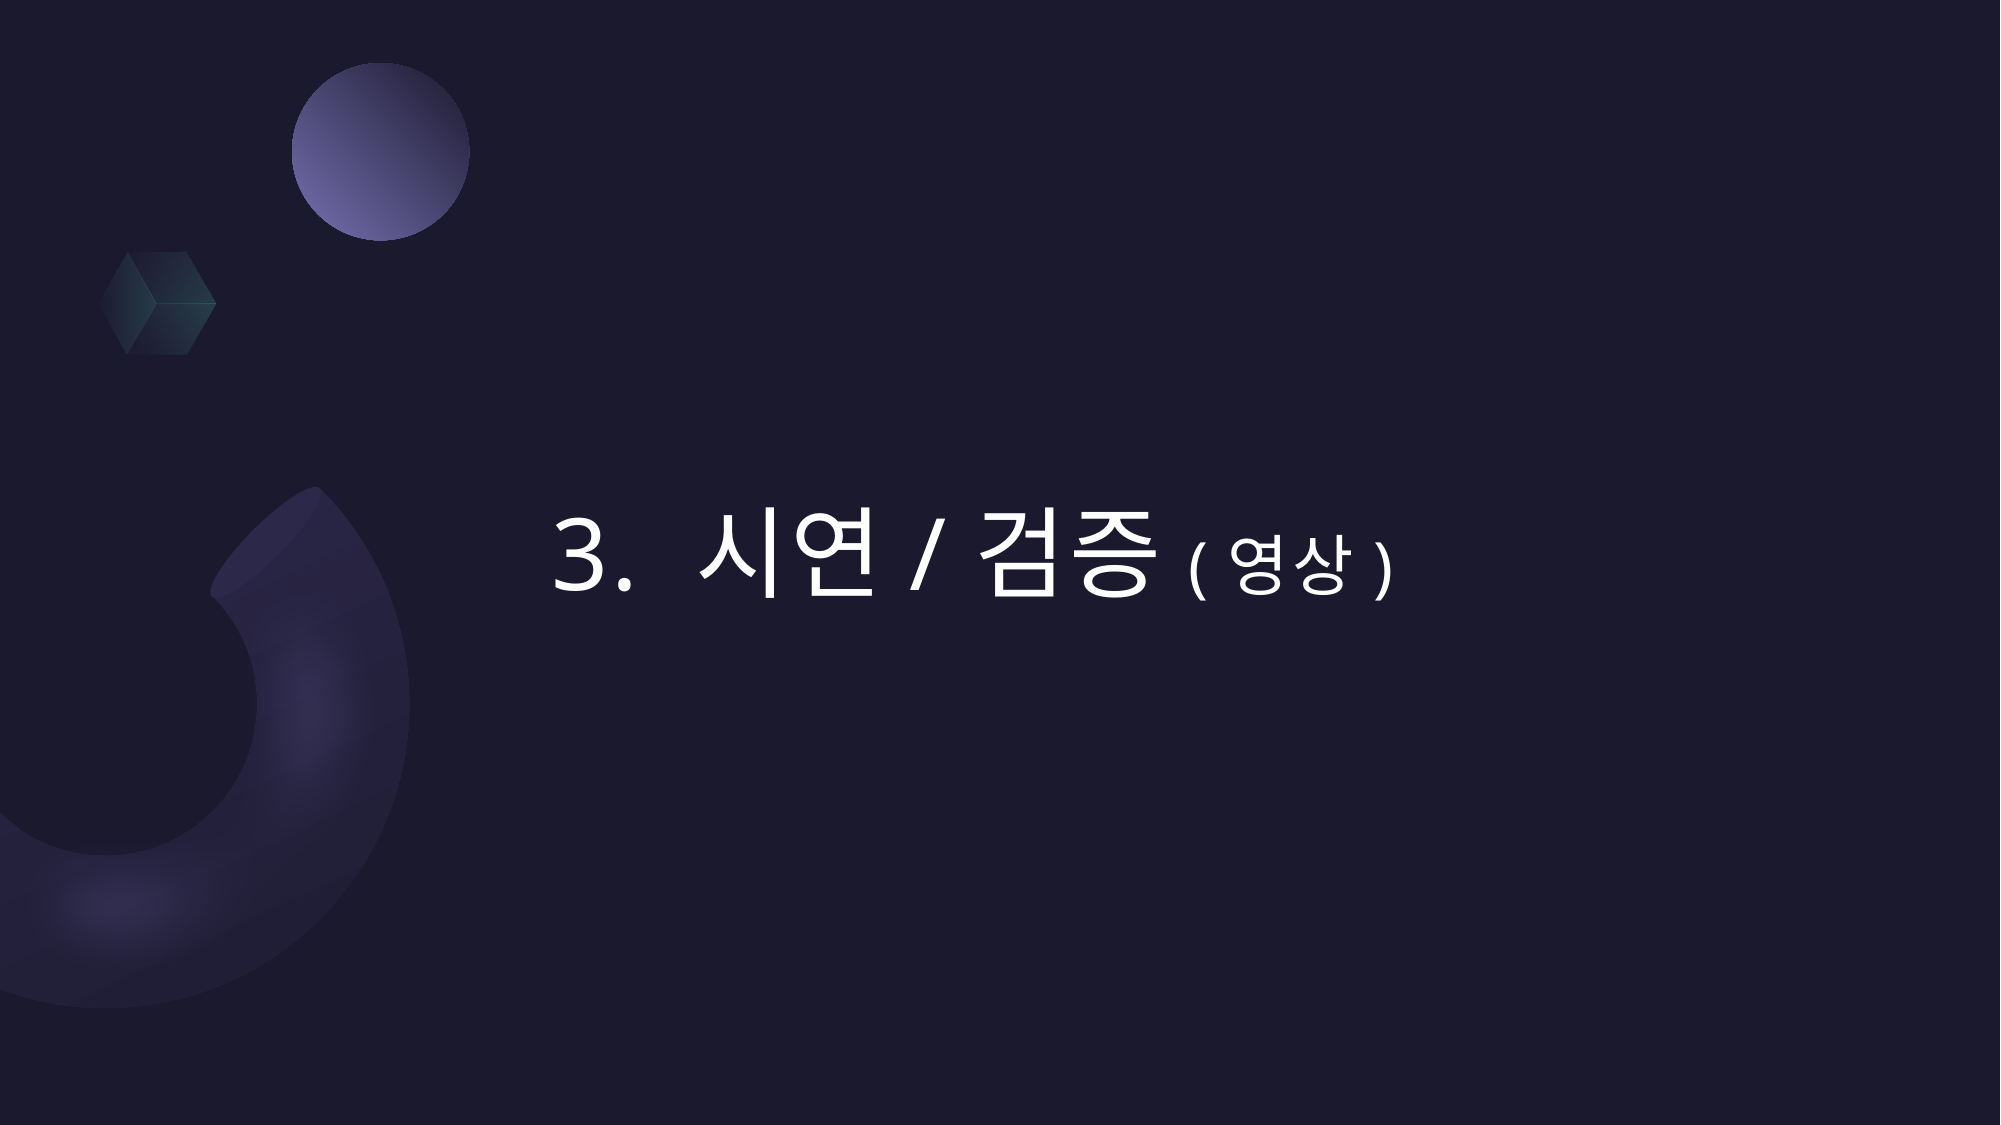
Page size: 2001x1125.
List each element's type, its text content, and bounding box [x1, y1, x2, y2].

title 3. 시연/검증(영상) [551, 90, 2000, 1000]
